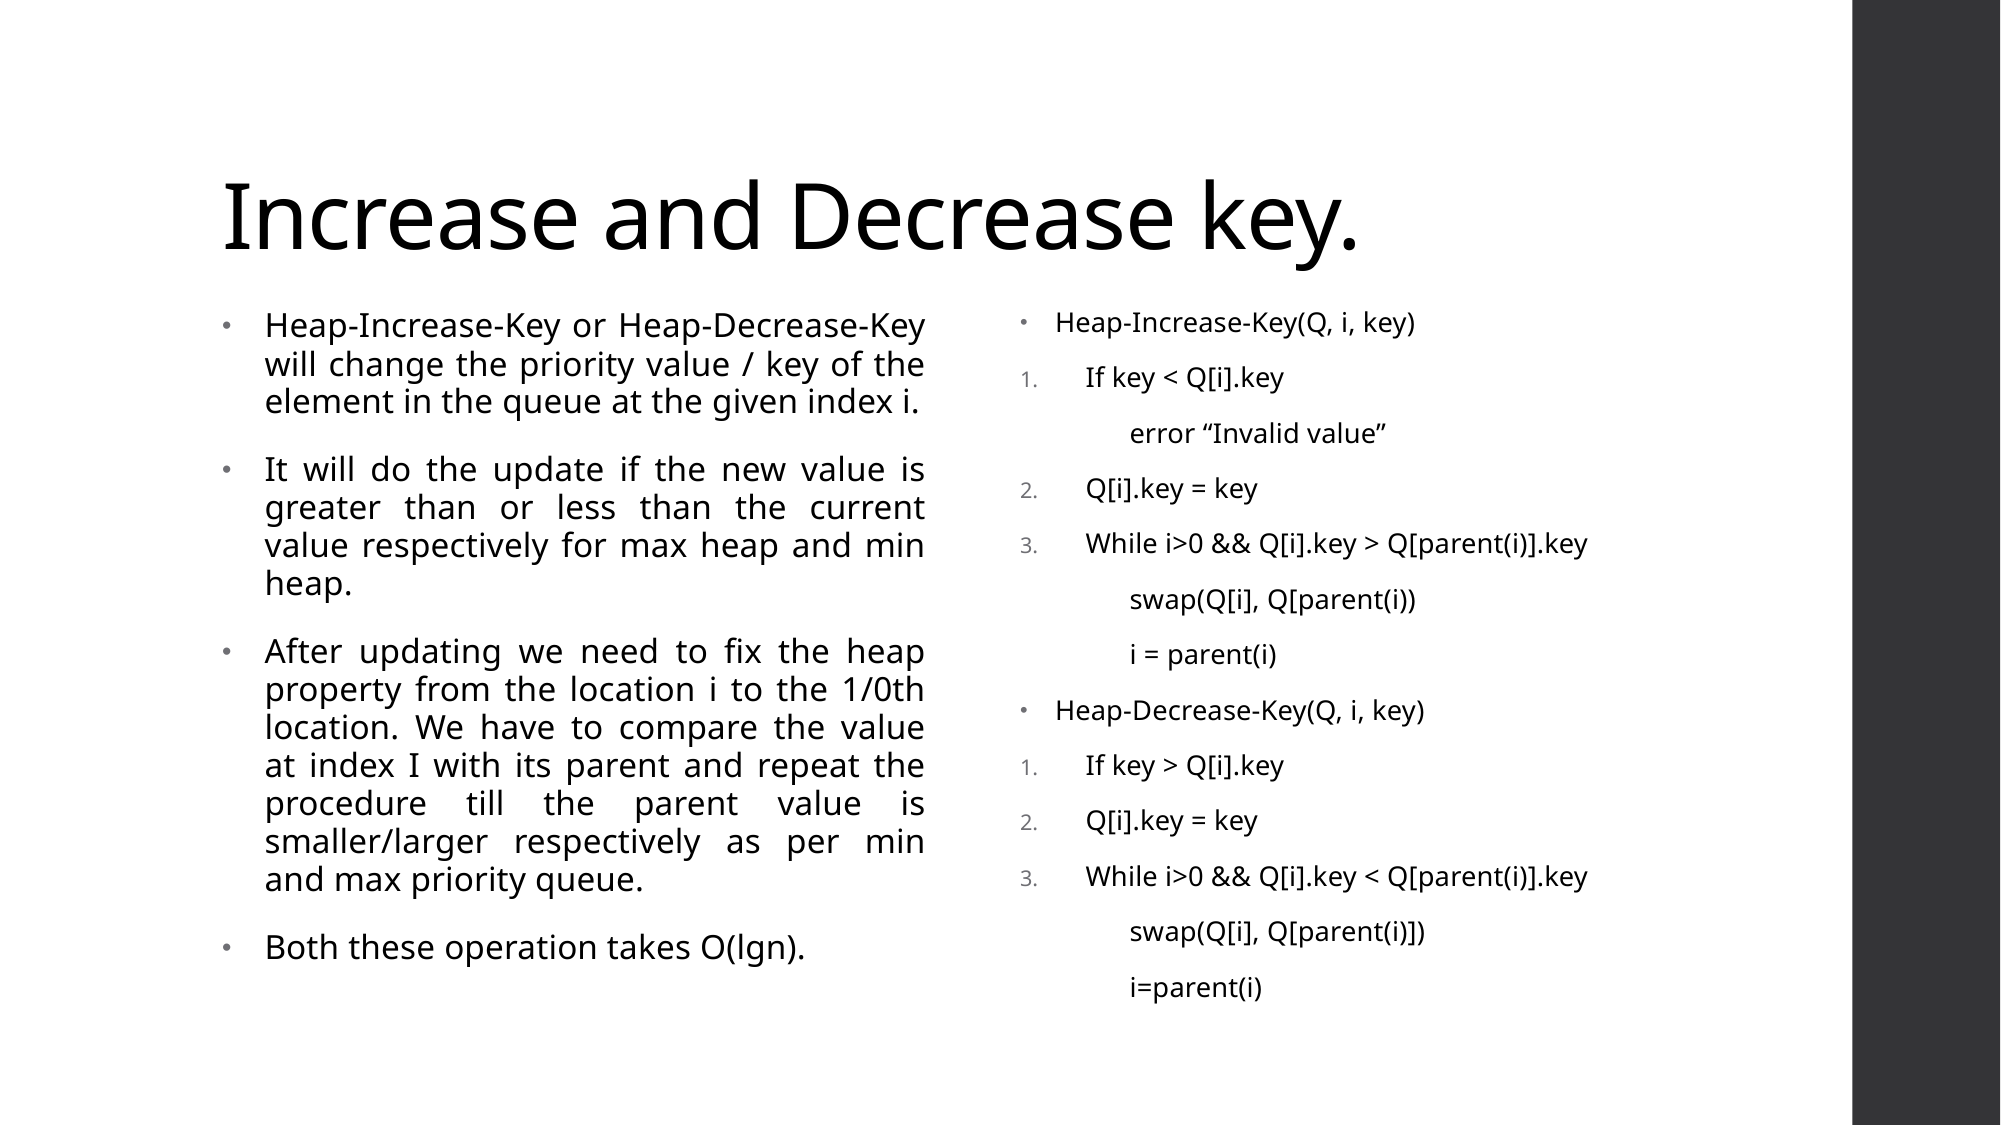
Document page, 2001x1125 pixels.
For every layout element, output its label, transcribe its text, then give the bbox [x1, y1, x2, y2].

list Heap-Increase-Key or Heap-Decrease-Key will change the priority value / key of the element in the queue at the given index i. It will do the update if the new value is greater than or less than the current value respectively for max heap and min heap. After updating we need to fix the heap property from the location i to the 1/0th location. We have to compare the value at index I with its parent and repeat the procedure till the parent value is smaller/larger respectively as per min and max priority queue. Both these operation takes O(lgn). [206, 299, 942, 1014]
list Heap-Increase-Key(Q, i, key) If key < Q[i].key error “Invalid value” Q[i].key = key While i>0 && Q[i].key > Q[parent(i)].key swap(Q[i], Q[parent(i)) i = parent(i) Heap-Decrease-Key(Q, i, key) If key > Q[i].key Q[i].key = key While i>0 && Q[i].key < Q[parent(i)].key swap(Q[i], Q[parent(i)]) i=parent(i) [1005, 299, 1740, 1014]
title Increase and Decrease key. [206, 60, 1797, 278]
